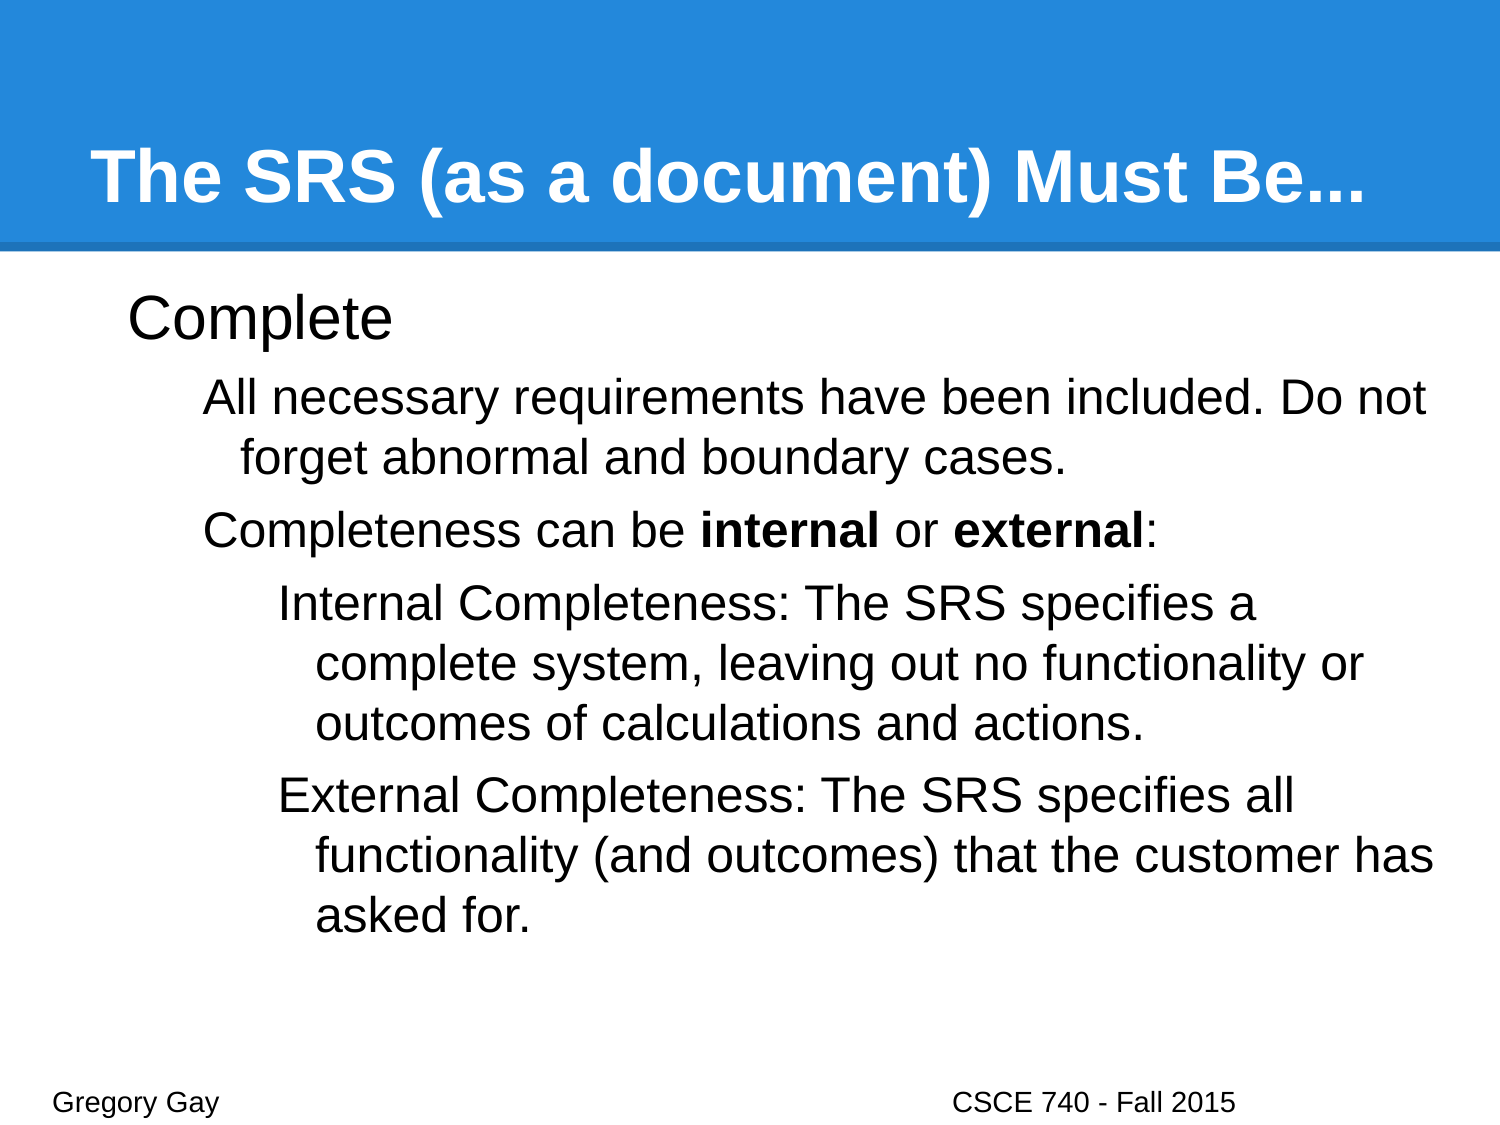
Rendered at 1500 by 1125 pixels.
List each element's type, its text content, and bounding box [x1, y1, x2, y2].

text_box Gregory Gay CSCE 740 - Fall 2015 18 [37, 1068, 1463, 1114]
title The SRS (as a document) Must Be... [75, 45, 1425, 233]
list Complete All necessary requirements have been included. Do not forget abnormal and boundary cases. Completeness can be internal or external: Internal Completeness: The SRS specifies a complete system, leaving out no functionality or outcomes of calculations and actions. External Completeness: The SRS specifies all functionality (and outcomes) that the customer has asked for. [75, 262, 1476, 1078]
